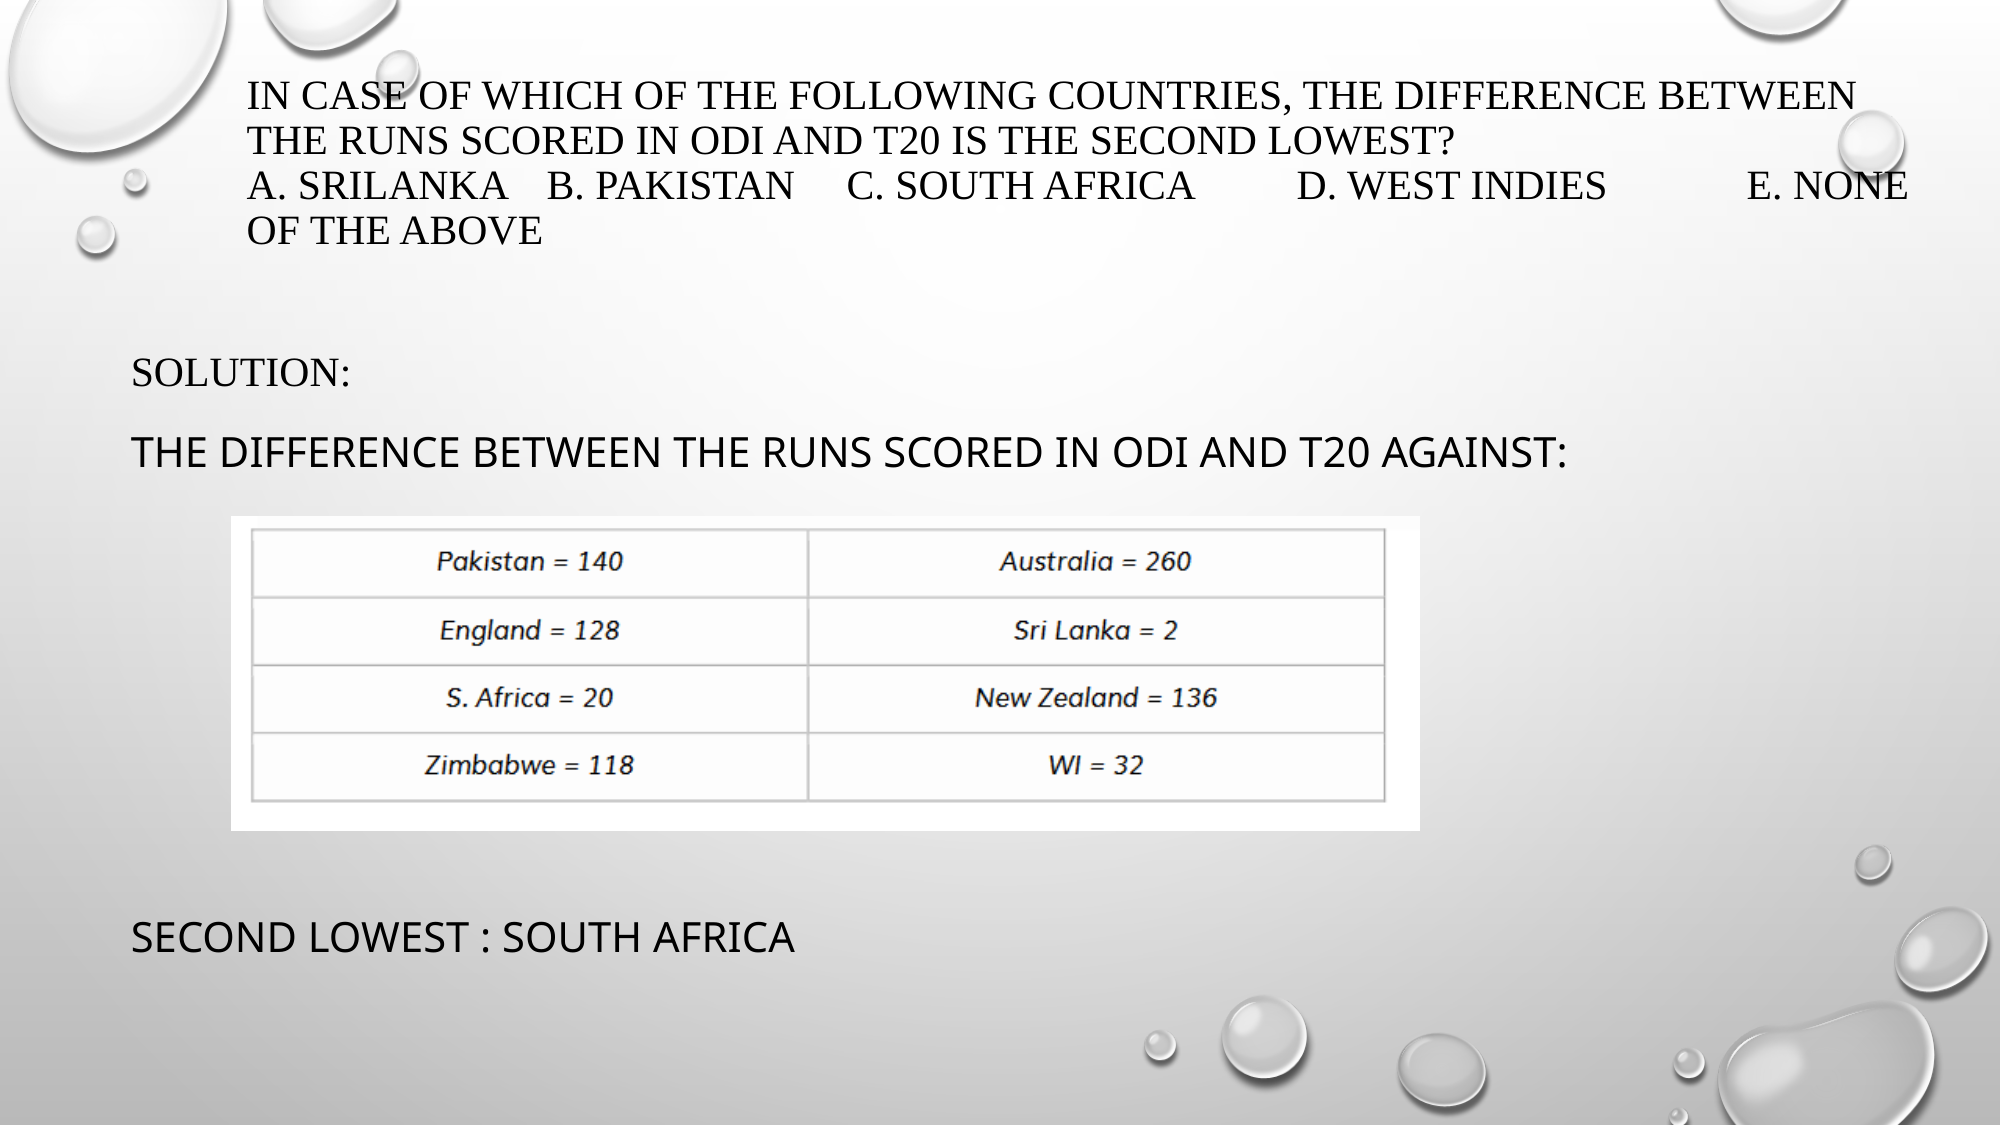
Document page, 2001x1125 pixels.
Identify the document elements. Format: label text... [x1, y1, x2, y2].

picture [0, 0, 2000, 1125]
title In case of which of the following countries, the difference between the runs scored in ODI and T20 is the second lowest? A. Srilanka B. Pakistan C. South Africa D. West Indies E. None of the above [231, 50, 1932, 328]
list Solution: The difference between the runs scored in ODI and T20 against: Second lowest : South Africa [115, 327, 1816, 1021]
